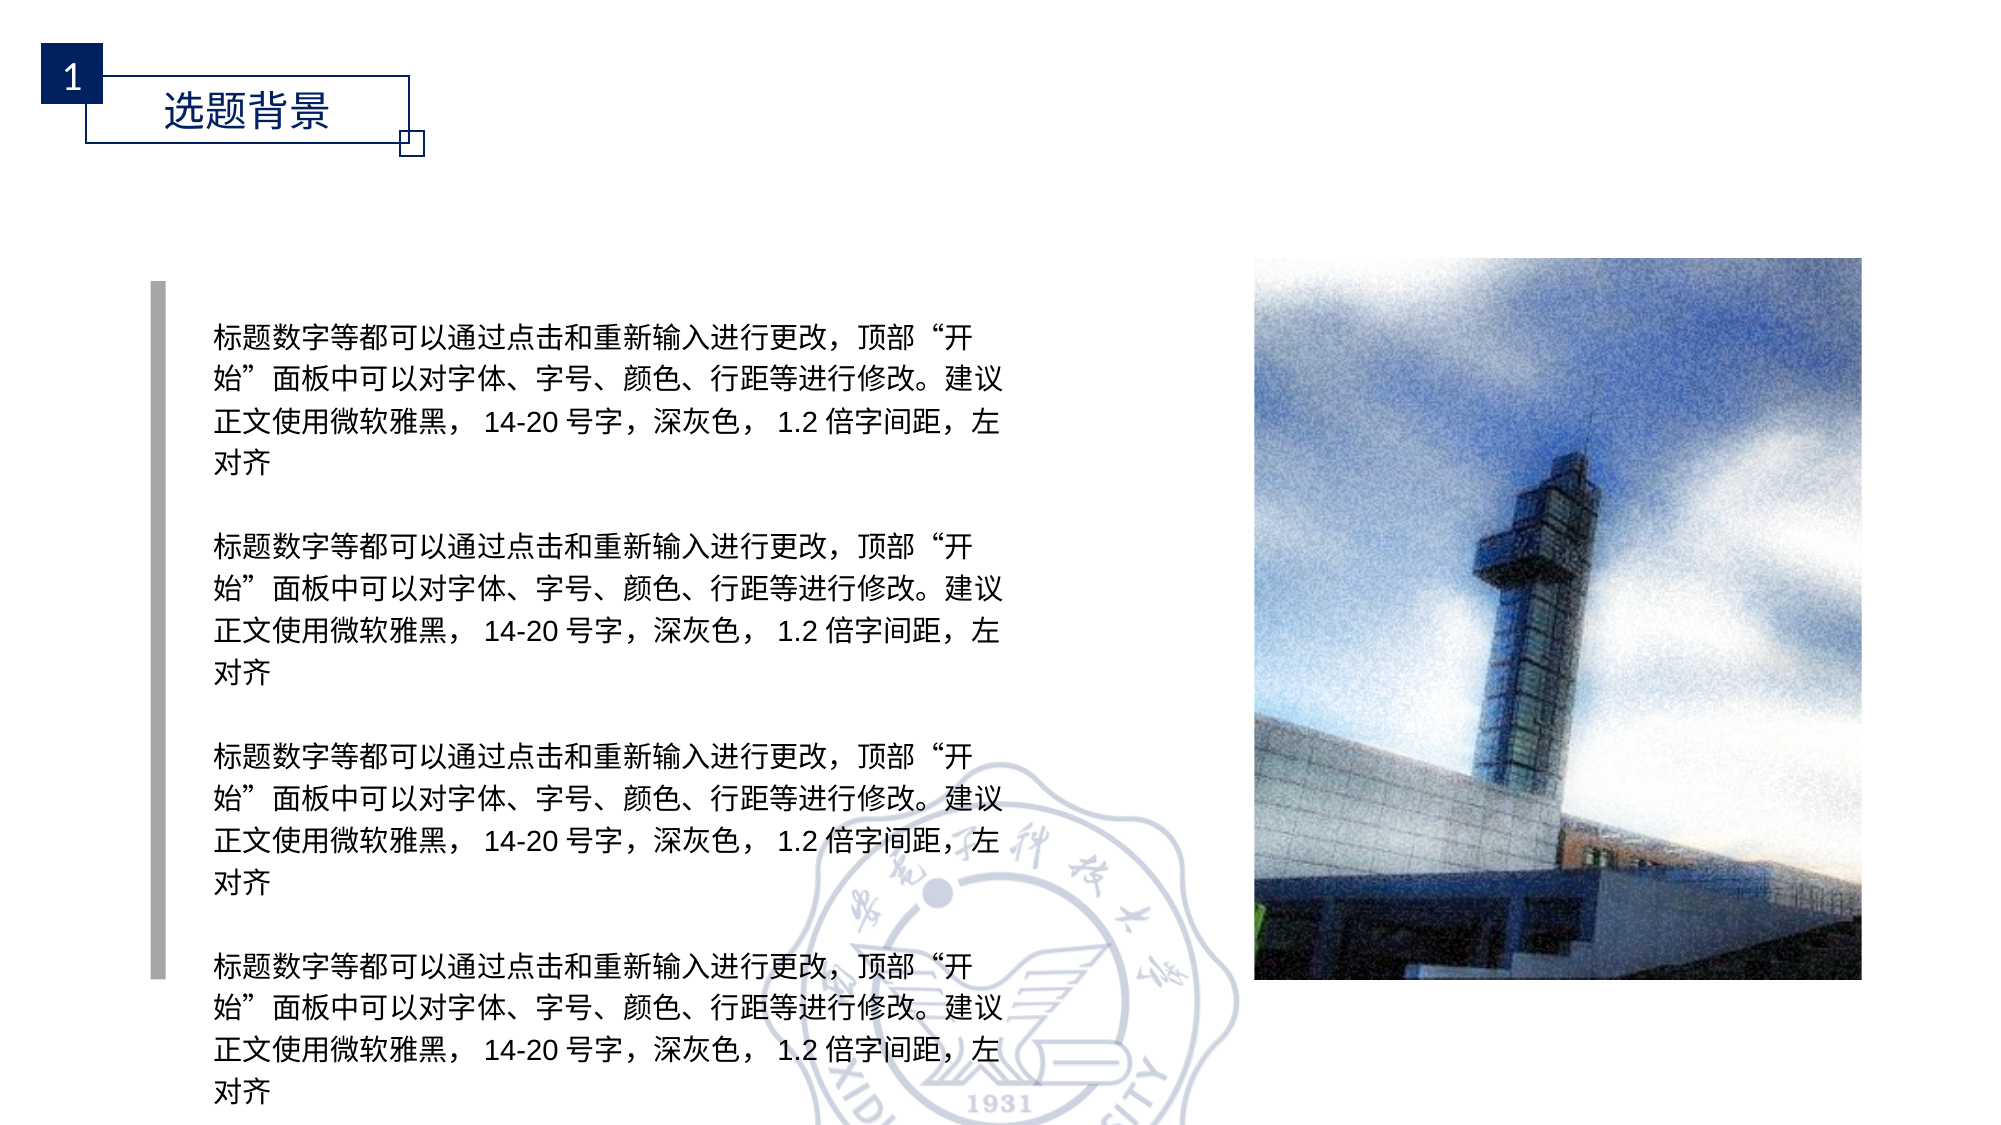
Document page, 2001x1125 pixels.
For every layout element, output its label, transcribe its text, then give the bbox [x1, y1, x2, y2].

picture [0, 0, 2001, 1125]
text_box [150, 281, 166, 980]
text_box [41, 44, 425, 157]
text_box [760, 761, 1240, 1125]
text_box 标题数字等都可以通过点击和重新输入进行更改，顶部“开始”面板中可以对字体、字号、颜色、行距等进行修改。建议正文使用微软雅黑，14-20号字，深灰色，1.2倍字间距，左对齐 标题数字等都可以通过点击和重新输入进行更改，顶部“开始”面板中可以对字体、字号、颜色、行距等进行修改。建议正文使用微软雅黑，14-20号字，深灰色，1.2倍字间距，左对齐 标题数字等都可以通过点击和重新输入进行更改，顶部“开始”面板中可以对字体、字号、颜色、行距等进行修改。建议正文使用微软雅黑，14-20号字，深灰色，1.2倍字间距，左对齐 标题数字等都可以通过点击和重新输入进行更改，顶部“开始”面板中可以对字体、字号、颜色、行距等进行修改。建议正文使用微软雅黑，14-20号字，深灰色，1.2倍字间距，左对齐 [198, 304, 1033, 1116]
